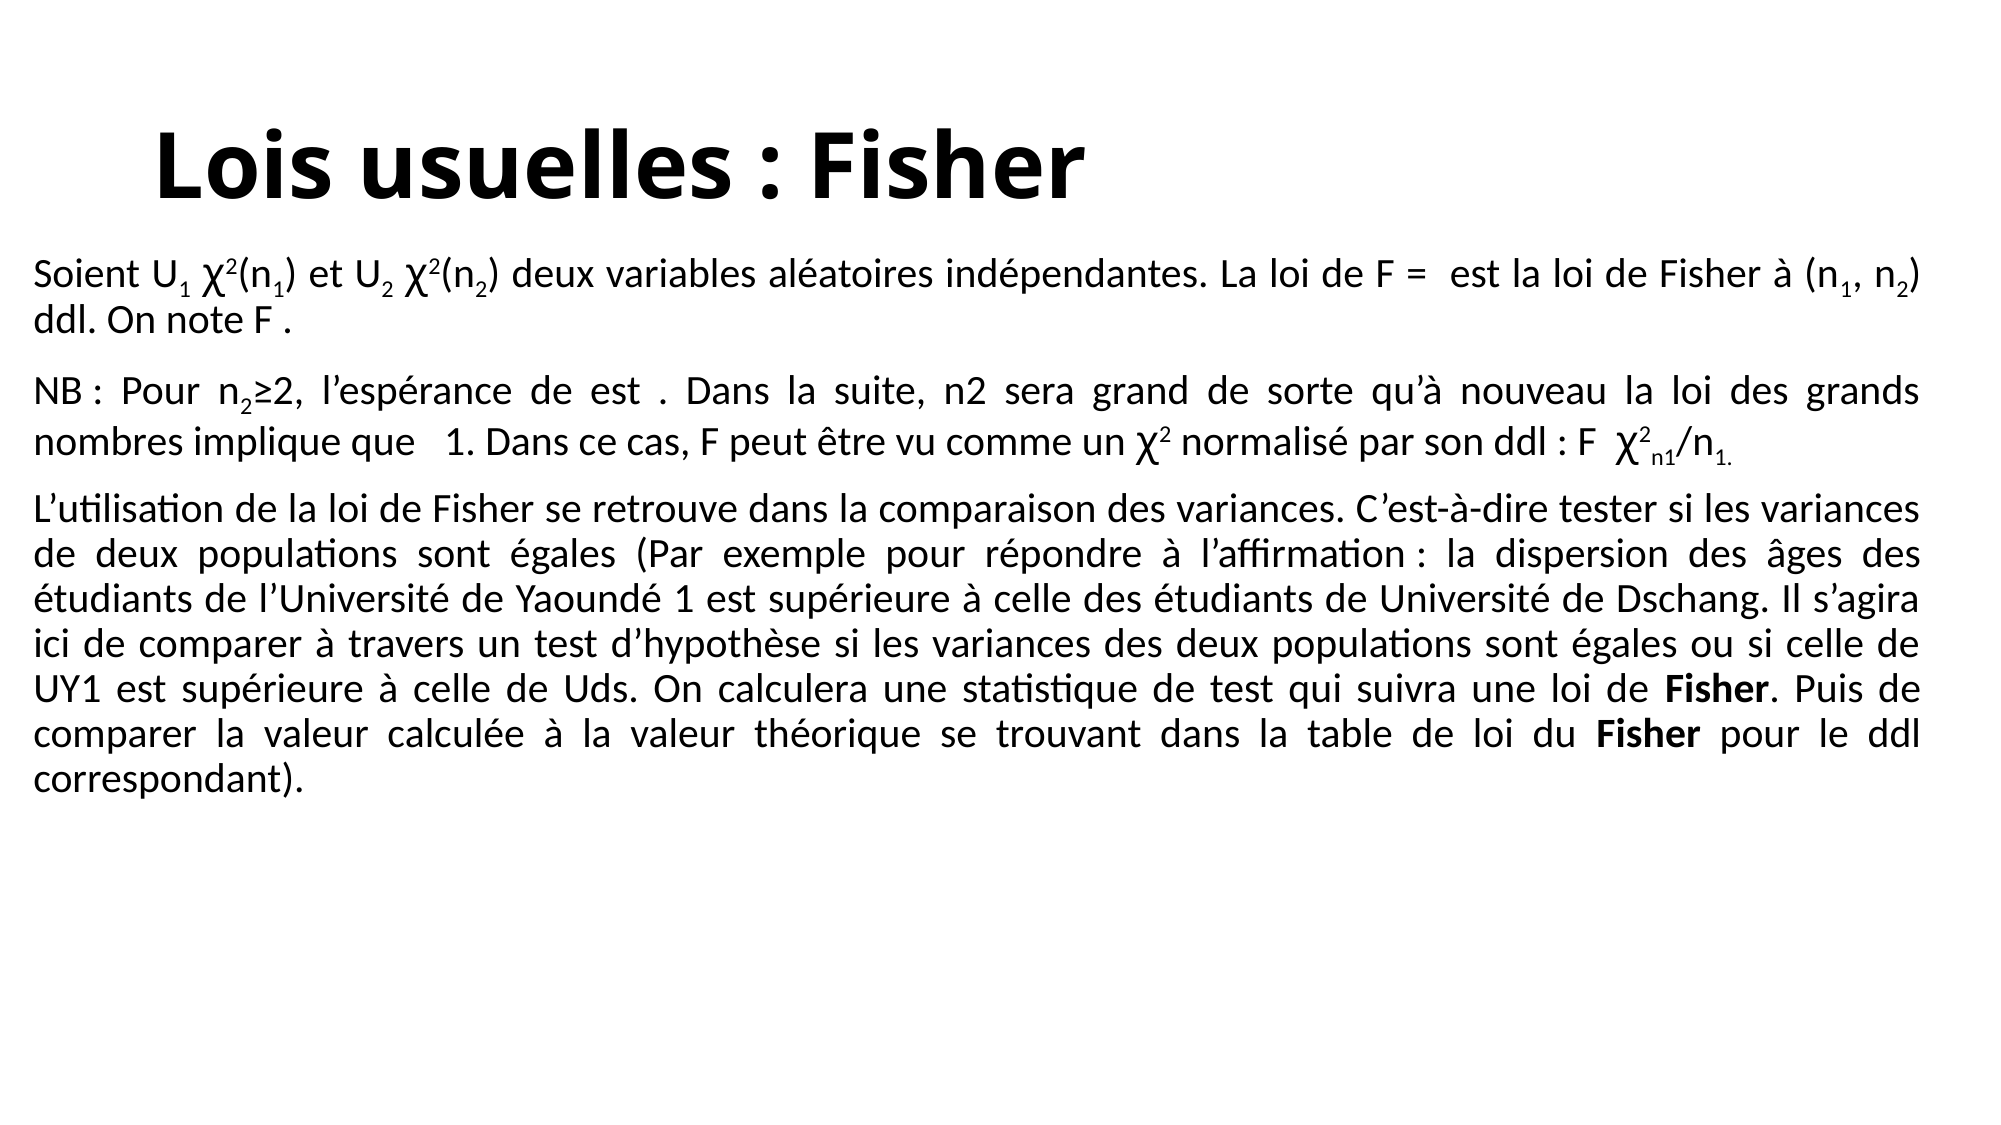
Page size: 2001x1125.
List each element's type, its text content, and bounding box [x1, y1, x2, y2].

title Lois usuelles : Fisher [137, 59, 1863, 278]
